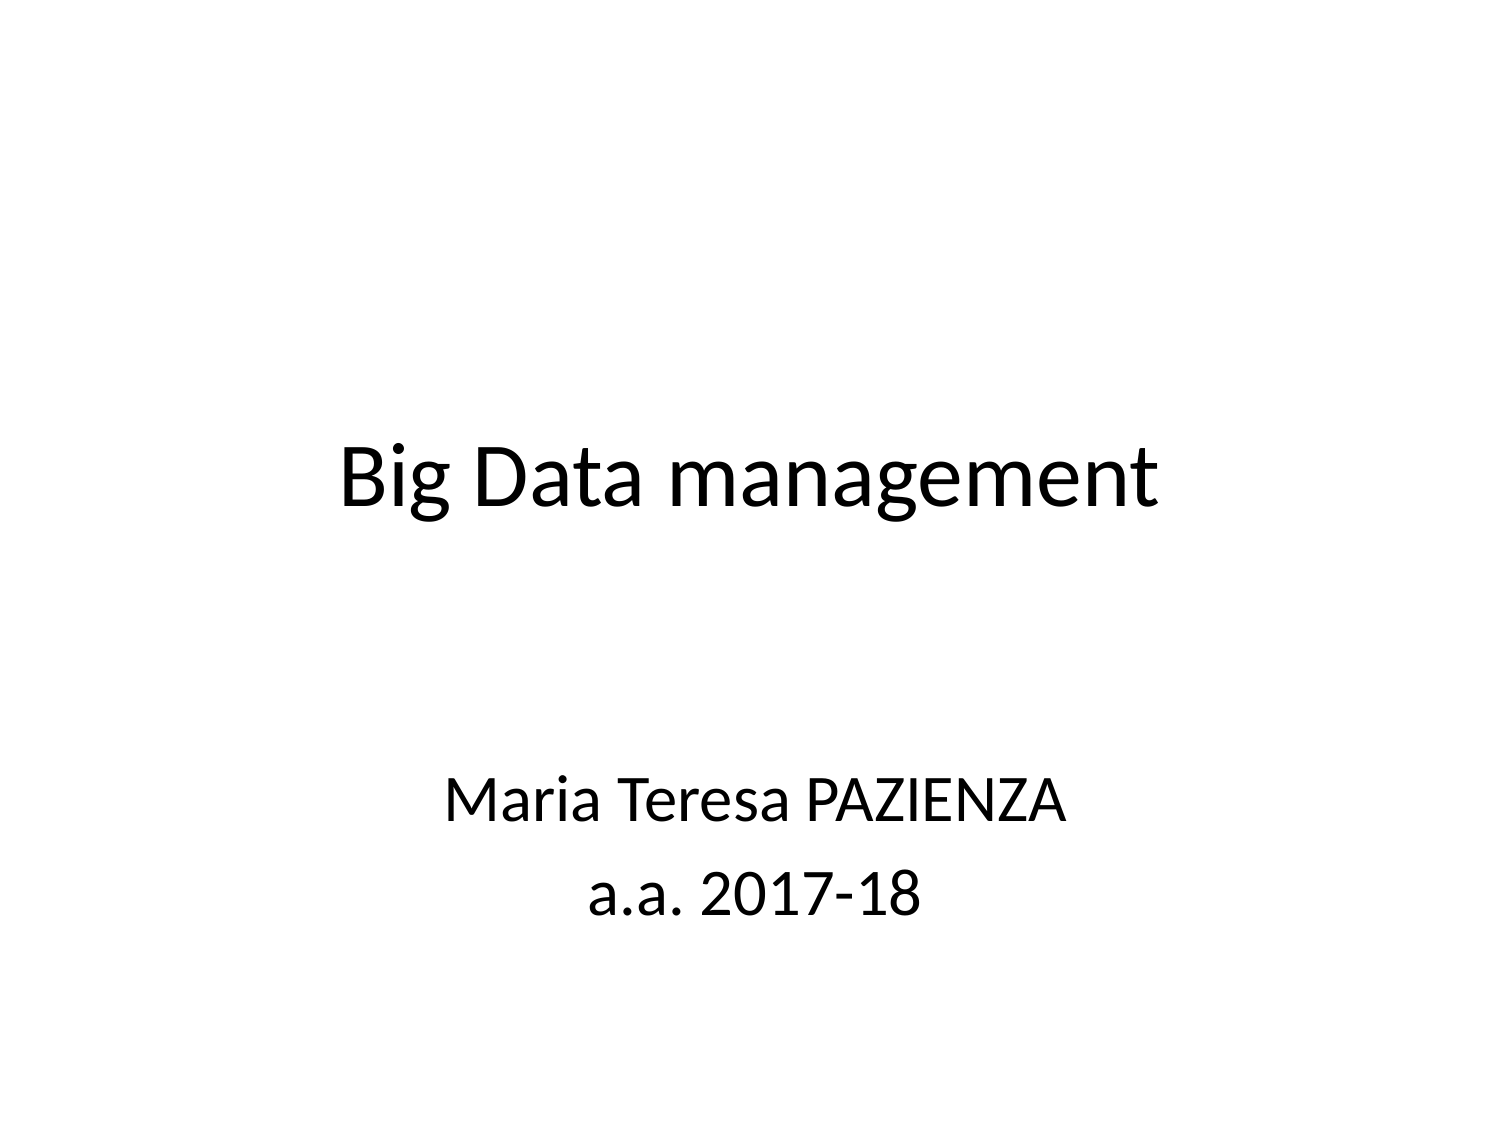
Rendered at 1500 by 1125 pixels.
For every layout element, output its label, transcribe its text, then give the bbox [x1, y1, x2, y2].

subtitle Maria Teresa PAZIENZA a.a. 2017-18 [230, 747, 1281, 1035]
title Big Data management [112, 349, 1388, 591]
